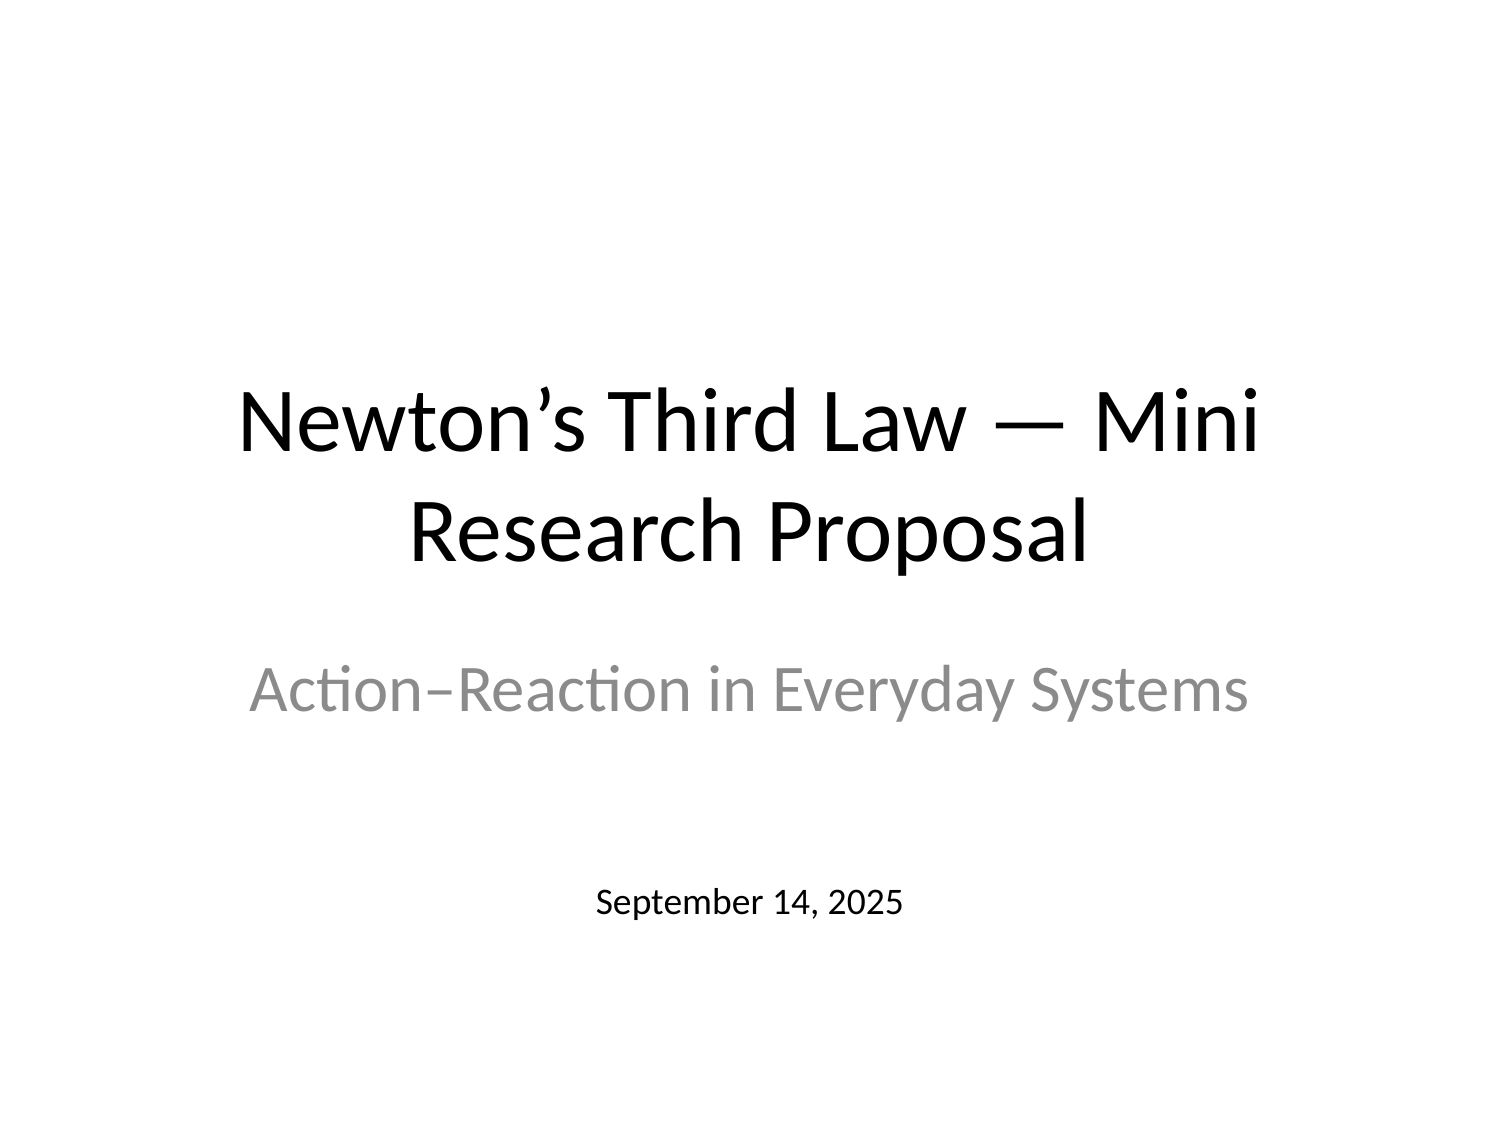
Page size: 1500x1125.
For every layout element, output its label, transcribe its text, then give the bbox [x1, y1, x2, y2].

subtitle Action–Reaction in Everyday Systems [225, 637, 1275, 925]
text_box September 14, 2025 [580, 869, 919, 930]
title Newton’s Third Law — Mini Research Proposal [112, 349, 1388, 591]
